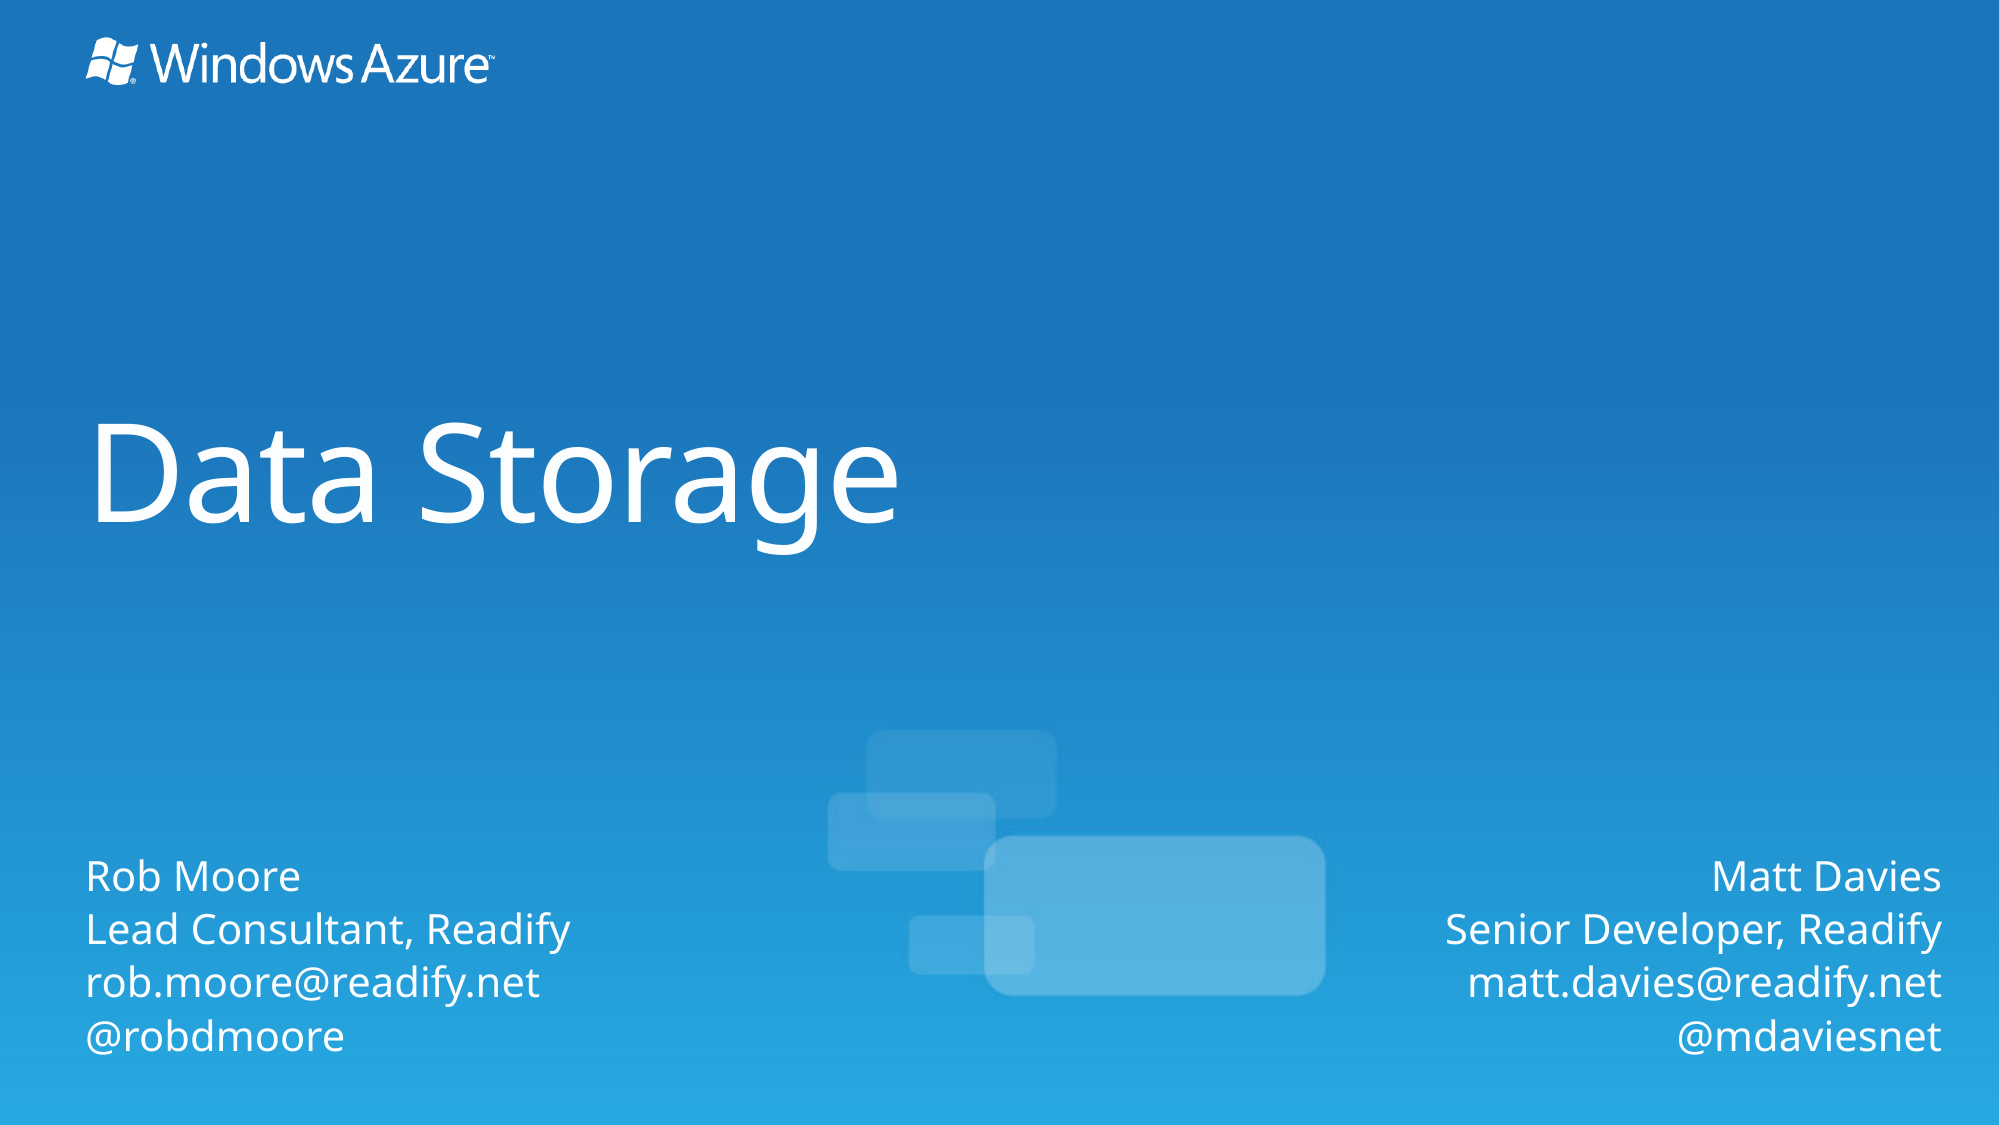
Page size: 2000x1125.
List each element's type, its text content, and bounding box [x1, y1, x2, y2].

text_box Rob Moore Lead Consultant, Readify rob.moore@readify.net @robdmoore [85, 855, 822, 1061]
title Data Storage [85, 366, 1837, 590]
text_box Matt Davies Senior Developer, Readify matt.davies@readify.net @mdaviesnet [1205, 855, 1943, 1061]
picture [0, 0, 2000, 1125]
